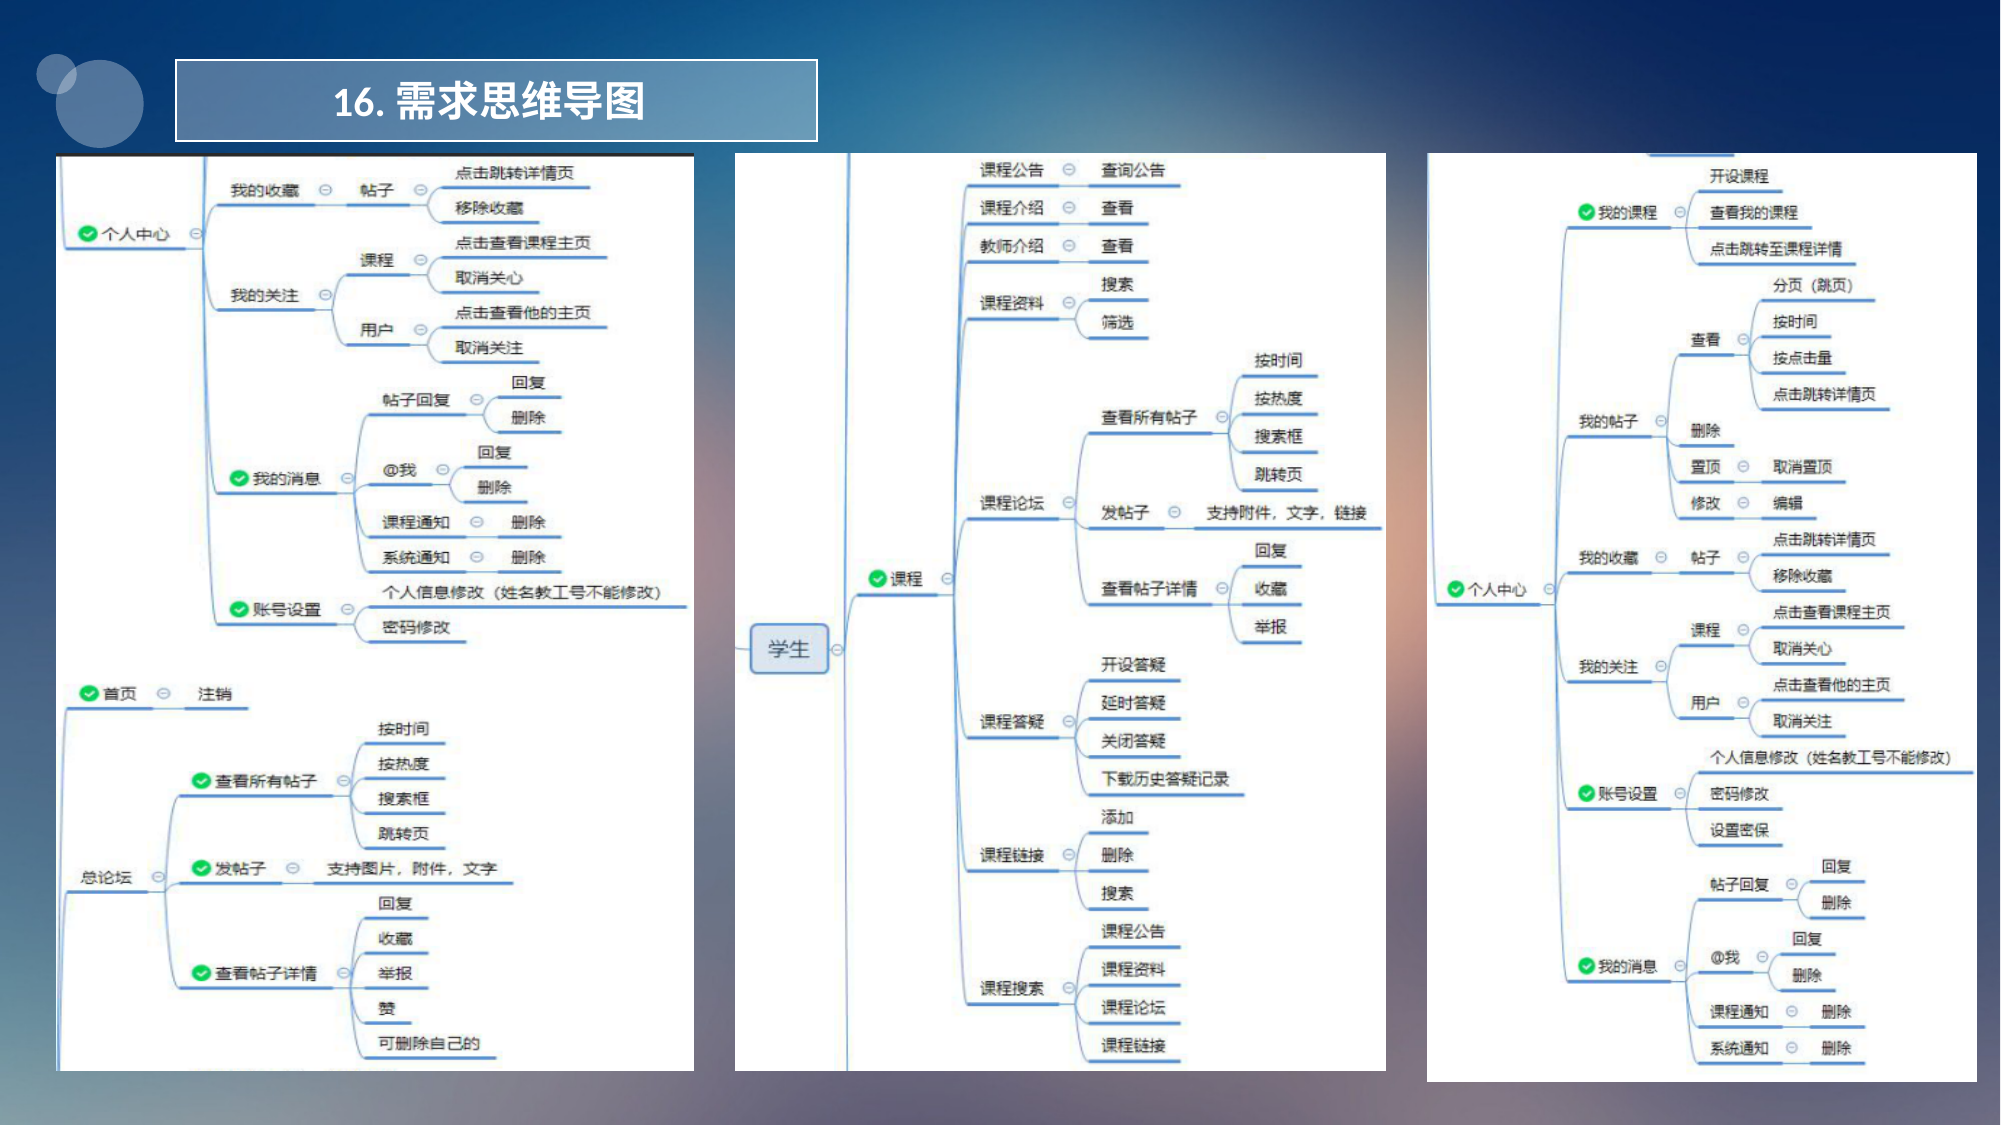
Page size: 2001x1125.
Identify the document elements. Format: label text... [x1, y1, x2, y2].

text_box 16.需求思维导图 [161, 67, 817, 133]
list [56, 152, 695, 1071]
picture [0, 0, 2001, 1125]
text_box [175, 59, 817, 67]
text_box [36, 53, 144, 149]
text_box [175, 133, 817, 142]
